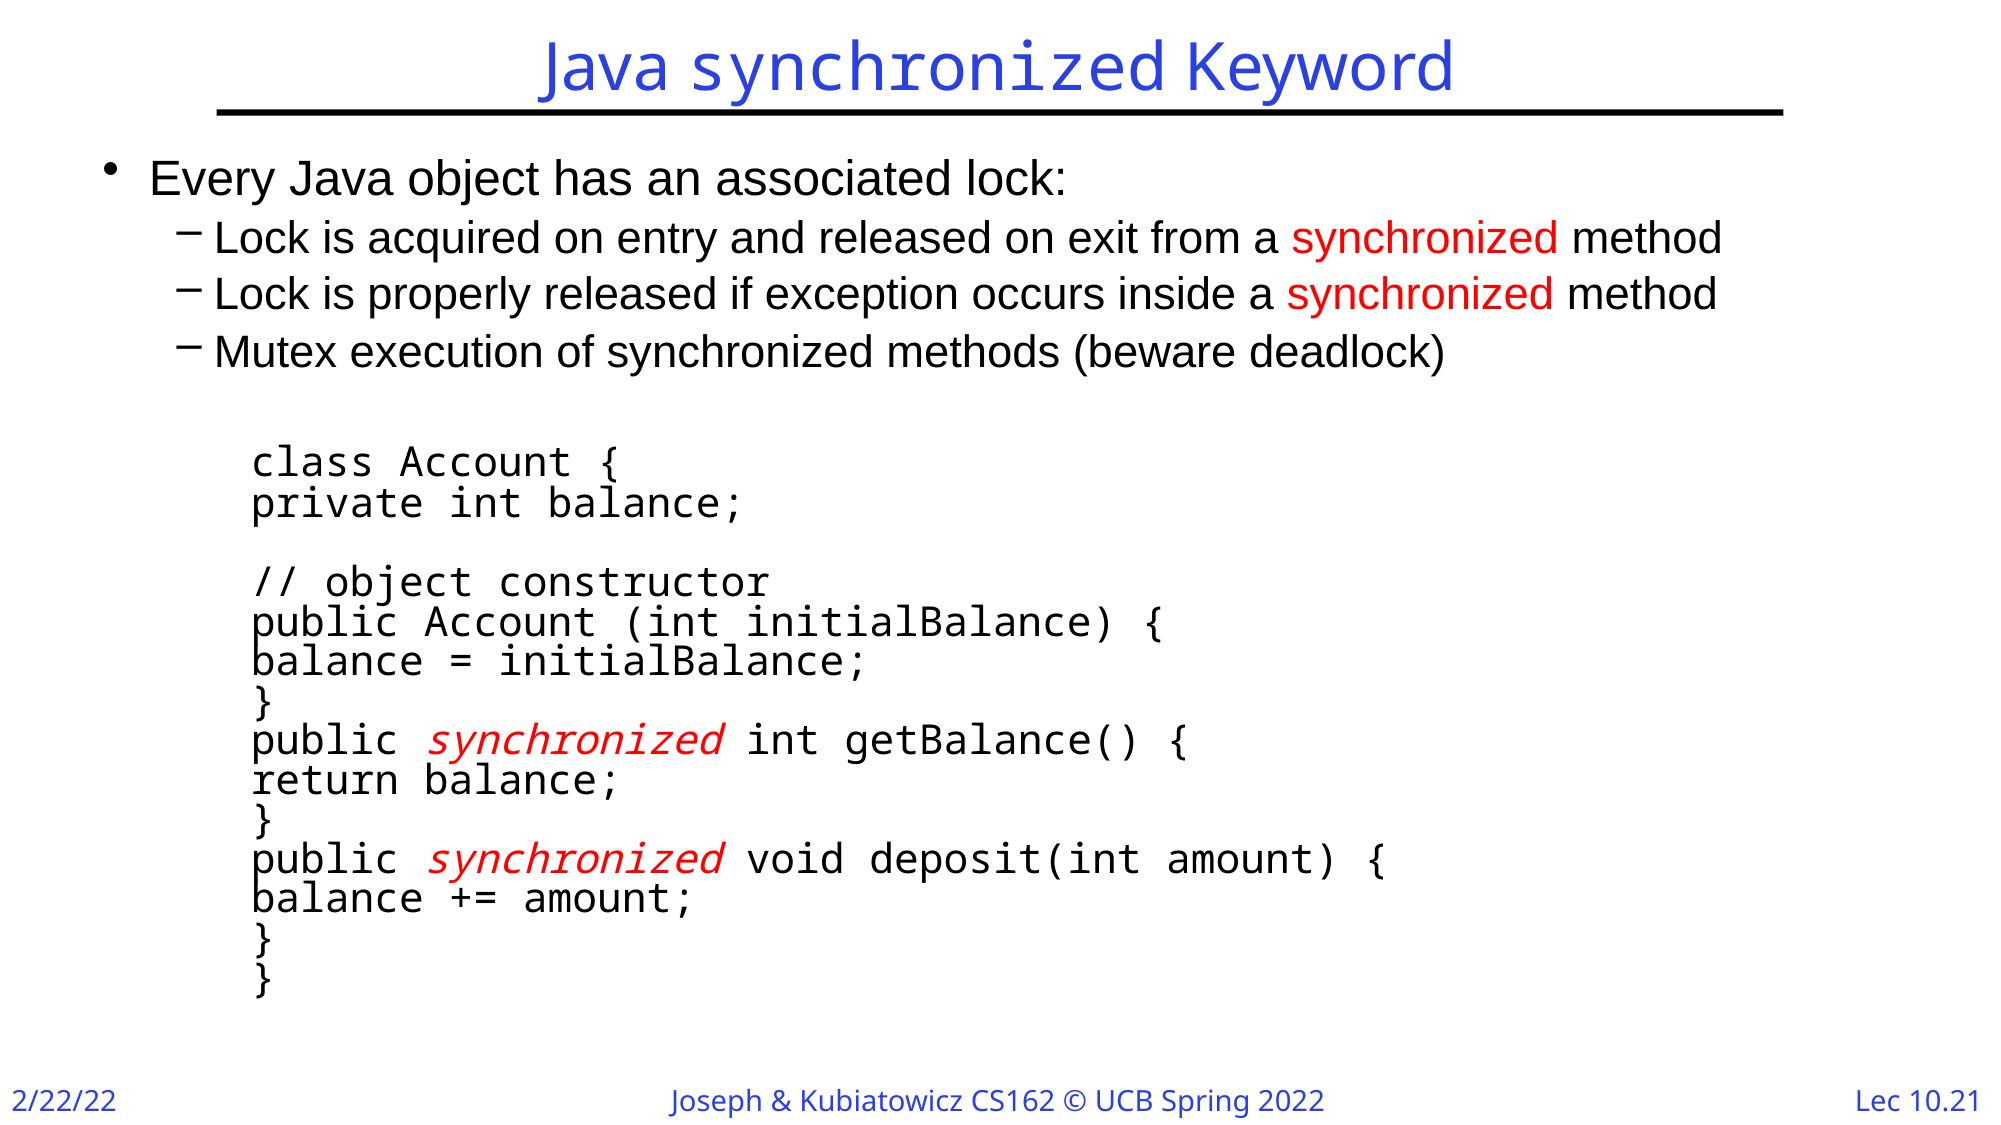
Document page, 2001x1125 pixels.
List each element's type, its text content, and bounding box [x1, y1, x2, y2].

list Every Java object has an associated lock: Lock is acquired on entry and released on exit from a synchronized method Lock is properly released if exception occurs inside a synchronized method Mutex execution of synchronized methods (beware deadlock) class Account { private int balance; // object constructor public Account (int initialBalance) { balance = initialBalance; } public synchronized int getBalance() { return balance; } public synchronized void deposit(int amount) { balance += amount; } } [87, 149, 1925, 1013]
title Java synchronized Keyword [216, 24, 1784, 113]
